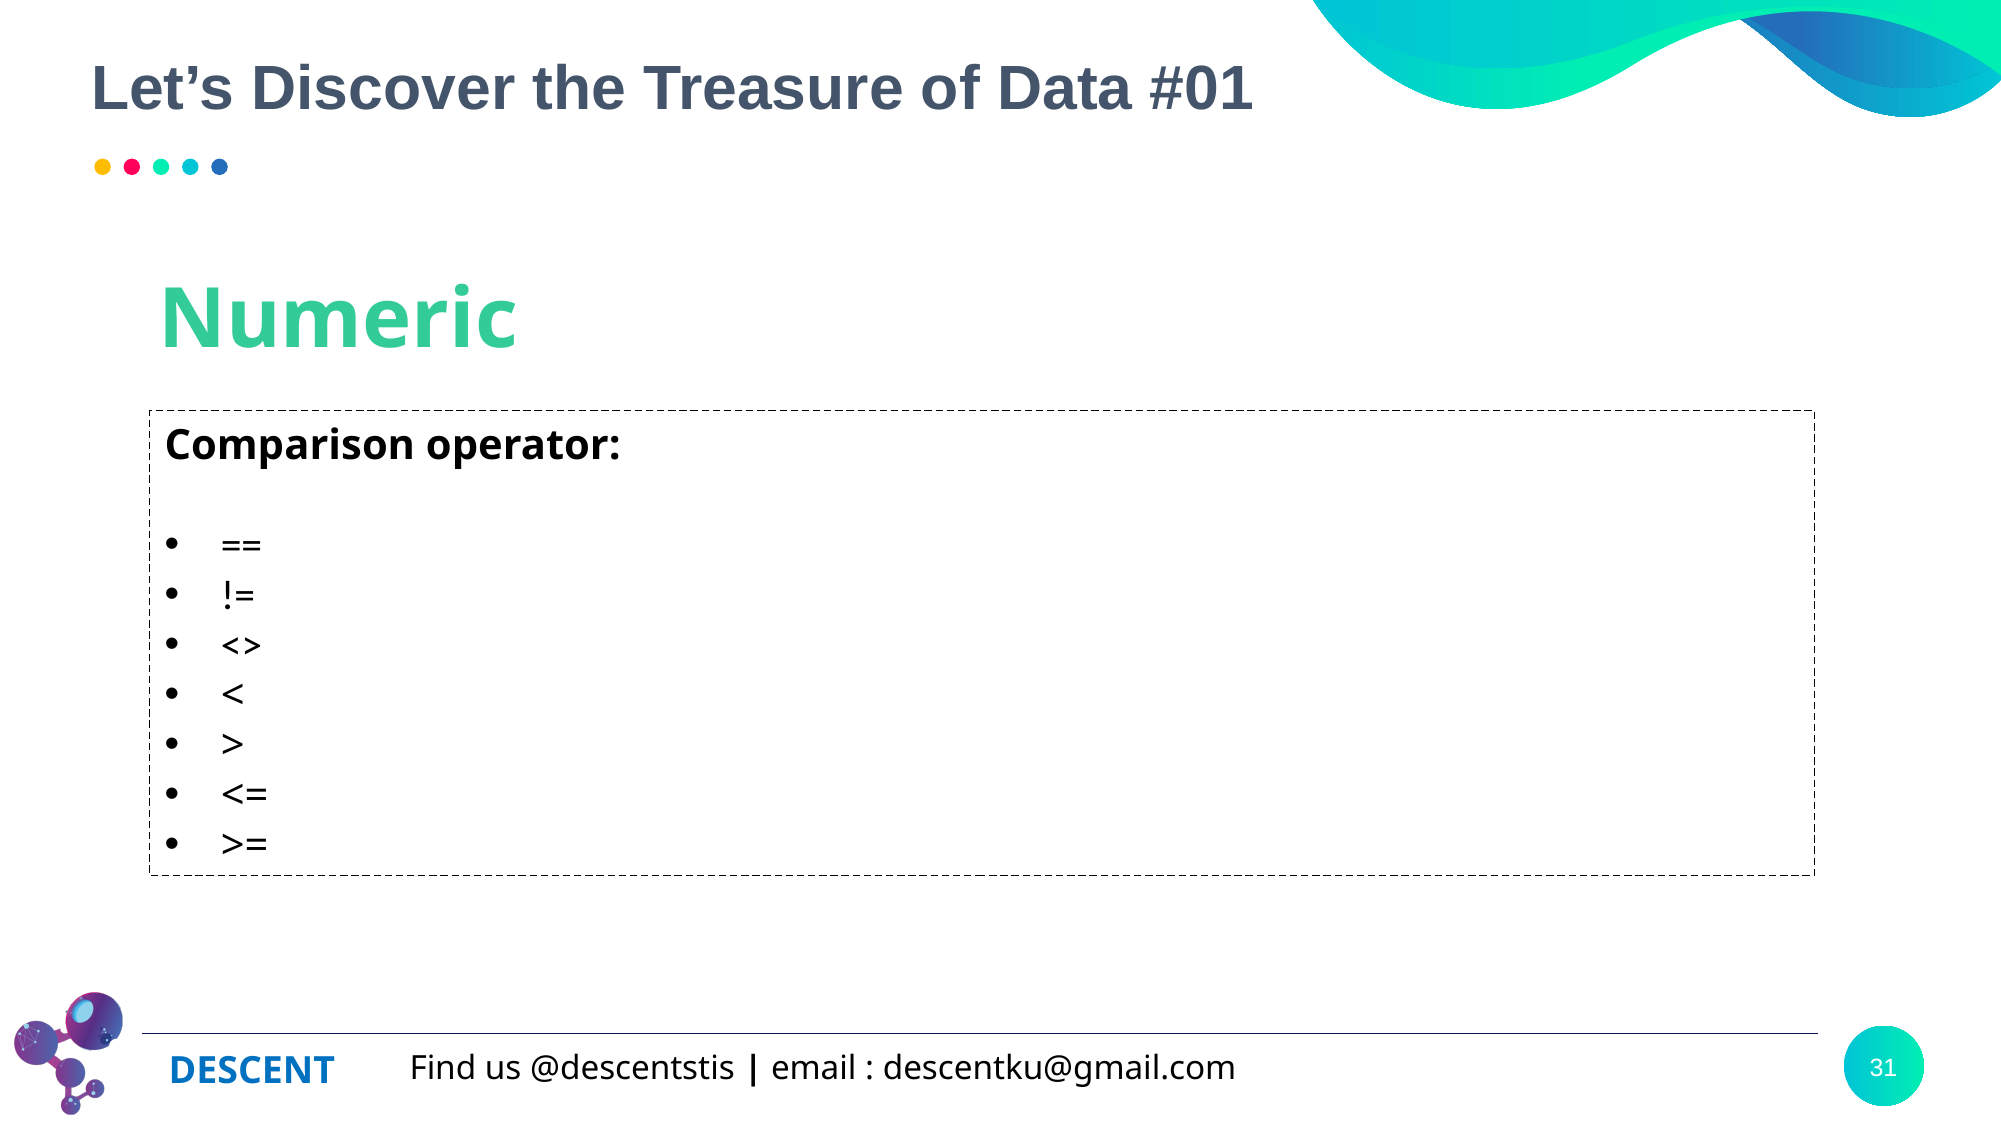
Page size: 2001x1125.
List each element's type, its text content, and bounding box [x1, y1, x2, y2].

slide_number 31 [1837, 1036, 1930, 1096]
text_box Comparison operator: == != <> < > <= >= [149, 410, 1815, 876]
title Let’s Discover the Treasure of Data #01 [76, 39, 1924, 130]
text_box Numeric [143, 256, 533, 372]
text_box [1311, 0, 2000, 117]
picture [11, 970, 124, 1115]
